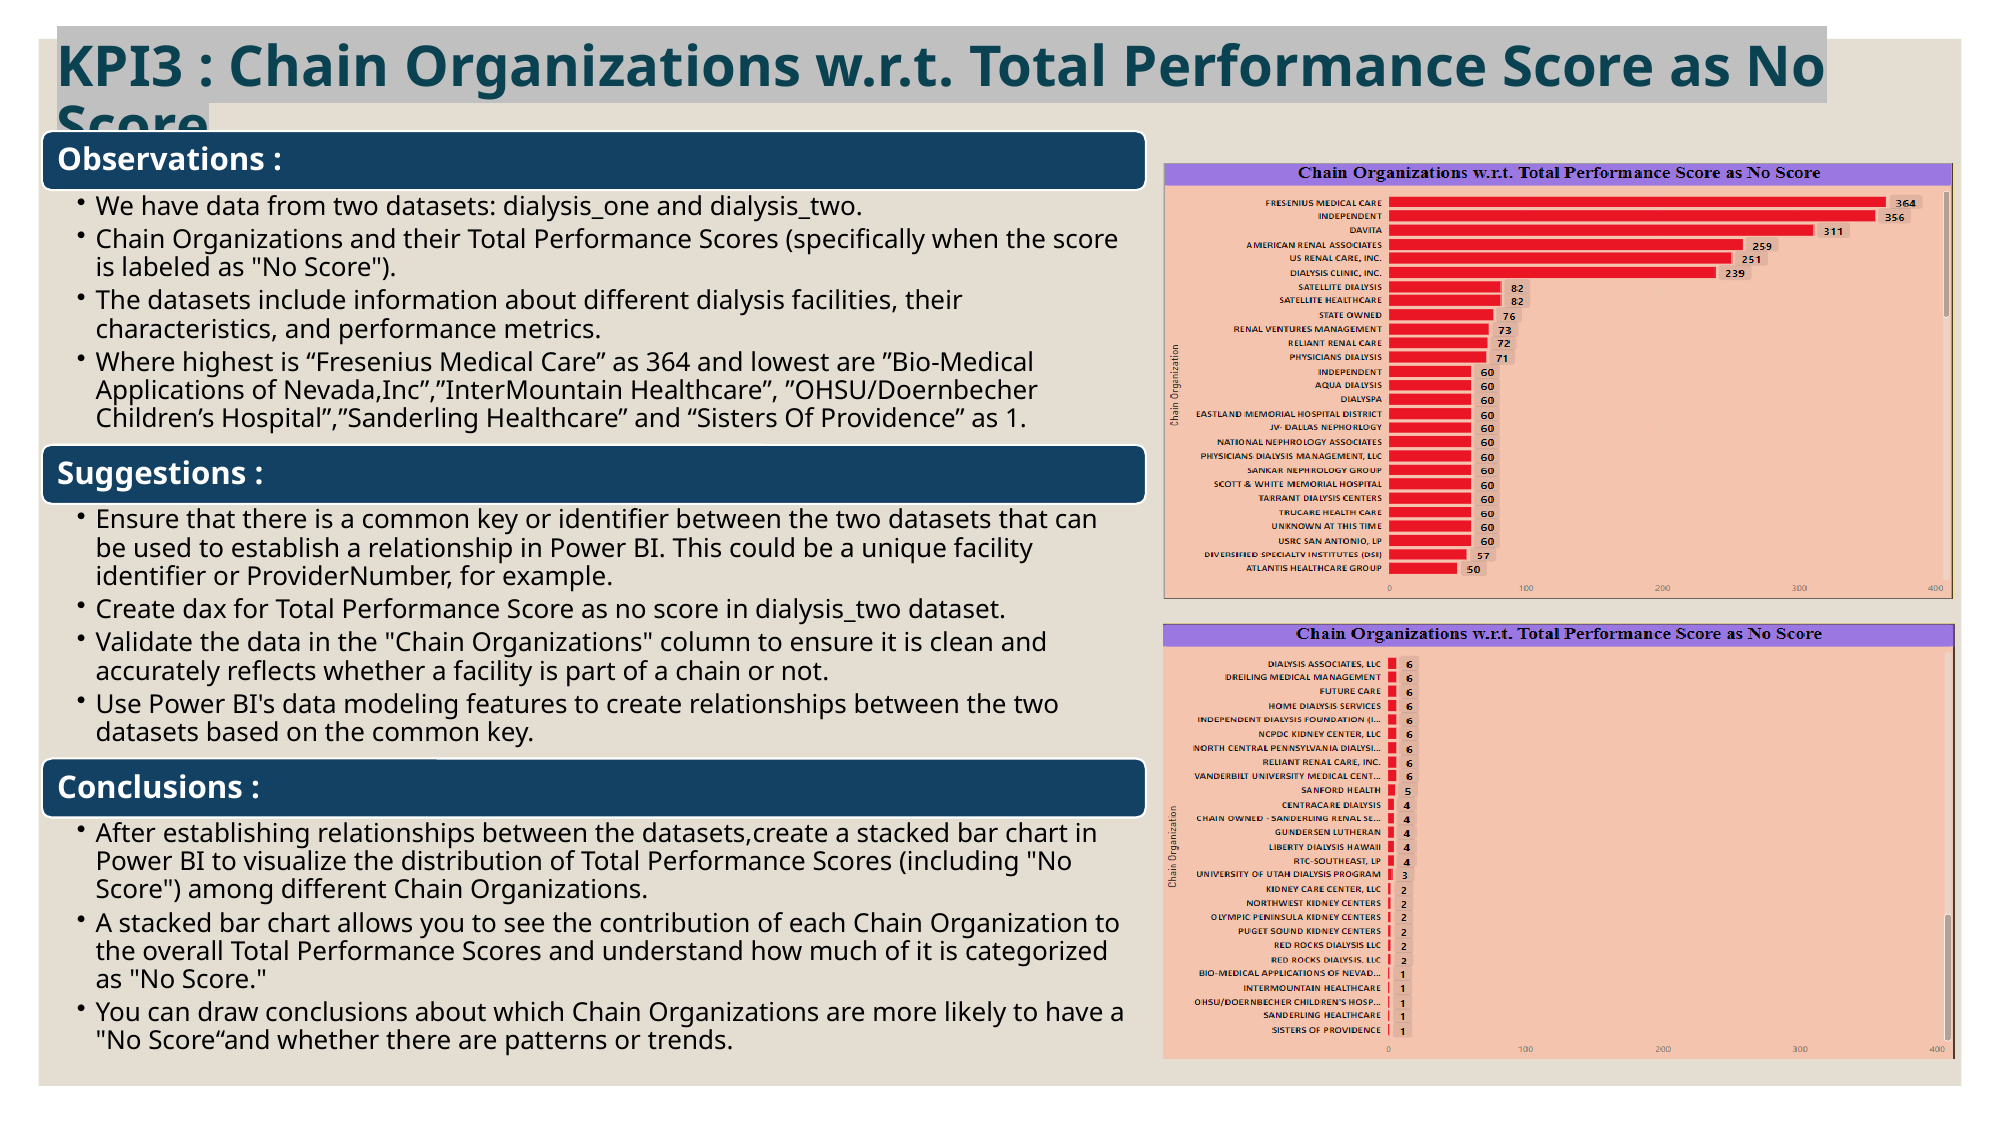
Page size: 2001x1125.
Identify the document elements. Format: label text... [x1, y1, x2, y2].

title KPI3 : Chain Organizations w.r.t. Total Performance Score as No Score [41, 57, 1955, 140]
picture [1163, 623, 1955, 1059]
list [41, 124, 1146, 1074]
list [1163, 163, 1955, 600]
